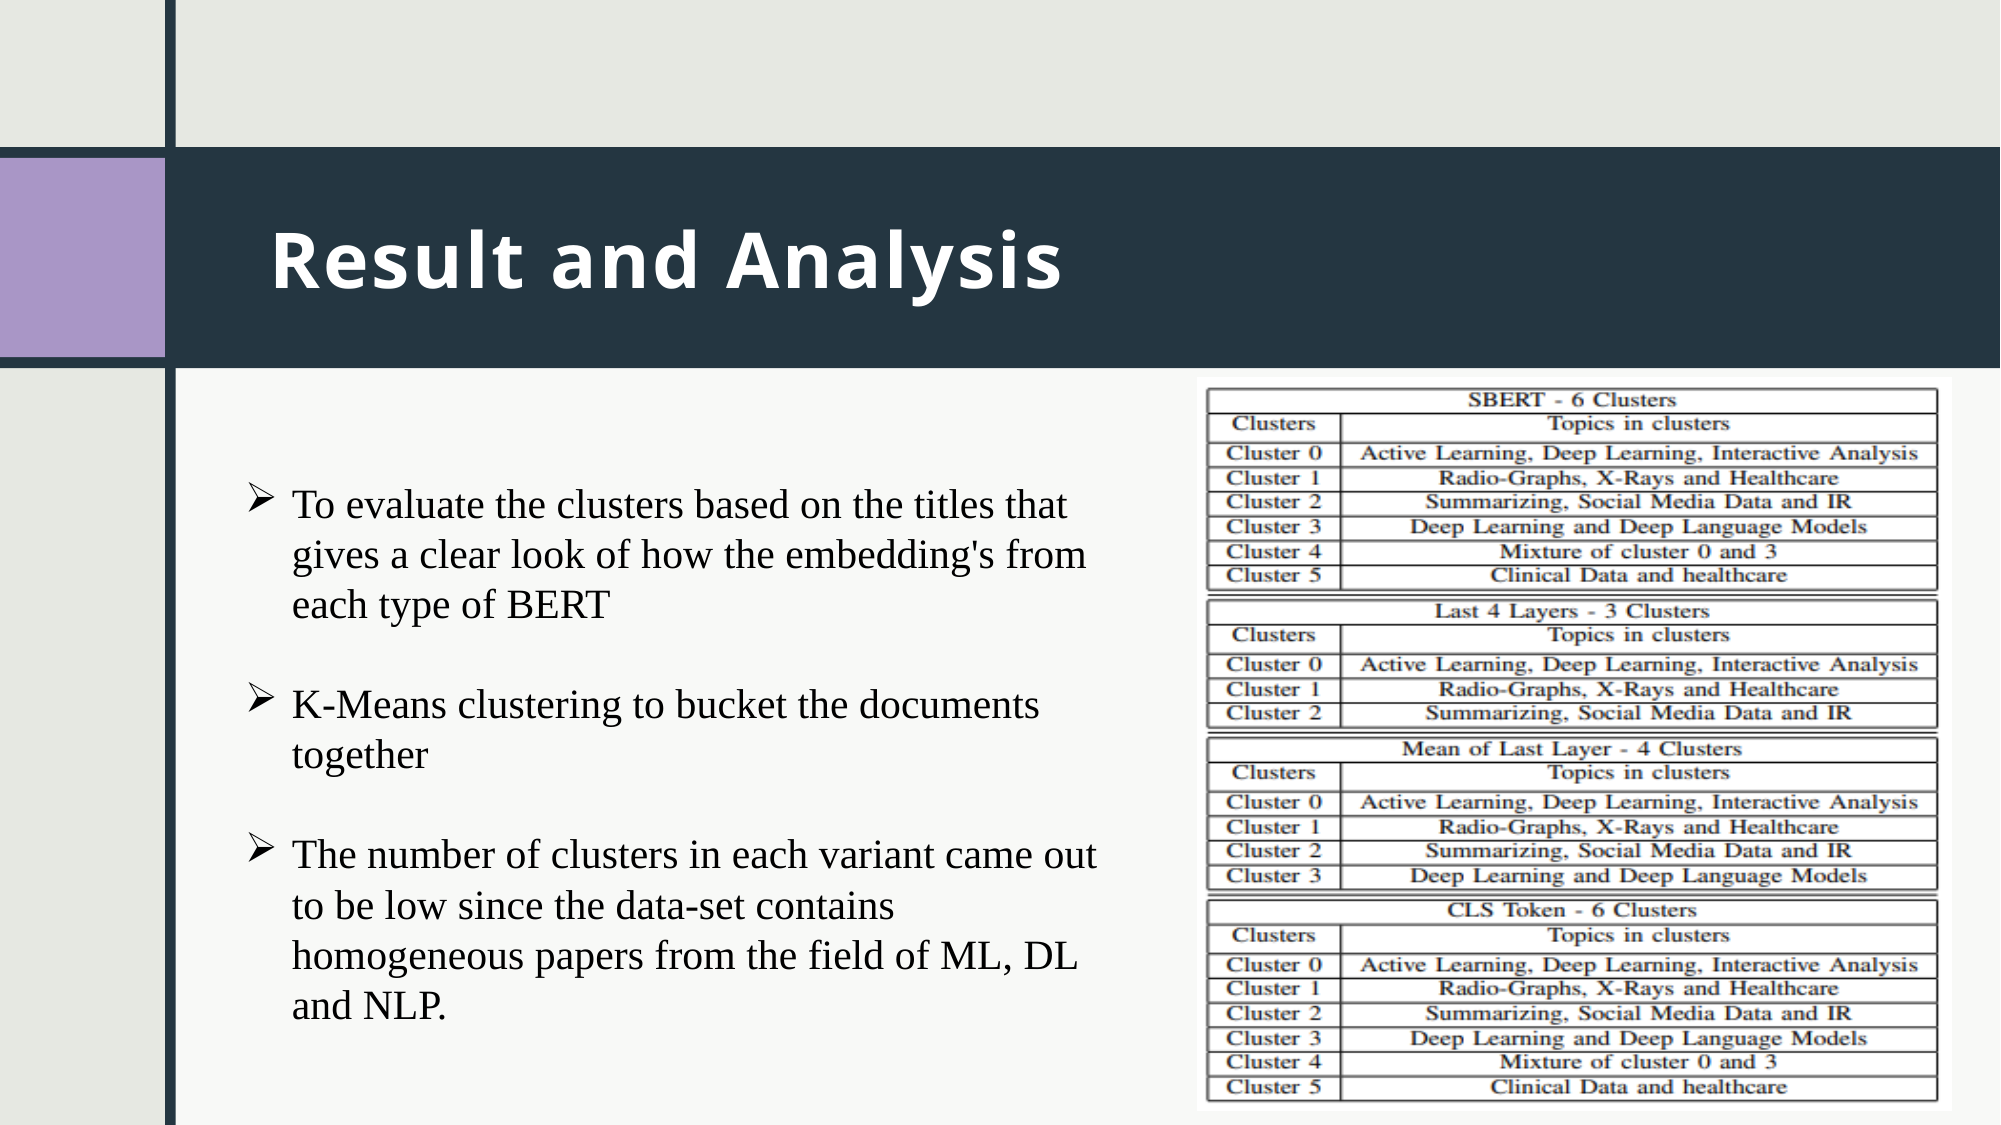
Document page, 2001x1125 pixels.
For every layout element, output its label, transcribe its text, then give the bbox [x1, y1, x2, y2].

text_box [0, 358, 164, 369]
text_box [177, 369, 2000, 1125]
text_box [177, 0, 2000, 146]
text_box [0, 146, 164, 157]
text_box [164, 0, 177, 1125]
picture [1197, 377, 1952, 1111]
text_box [177, 146, 2000, 369]
title Result and Analysis [251, 171, 1895, 341]
text_box [0, 157, 164, 358]
text_box [175, 439, 1197, 501]
text_box [0, 369, 164, 1125]
text_box To evaluate the clusters based on the titles that gives a clear look of how the embedding's from each type of BERT K-Means clustering to bucket the documents together The number of clusters in each variant came out to be low since the data-set contains homogeneous papers from the field of ML, DL and NLP. [230, 469, 1120, 1035]
text_box [0, 0, 164, 146]
